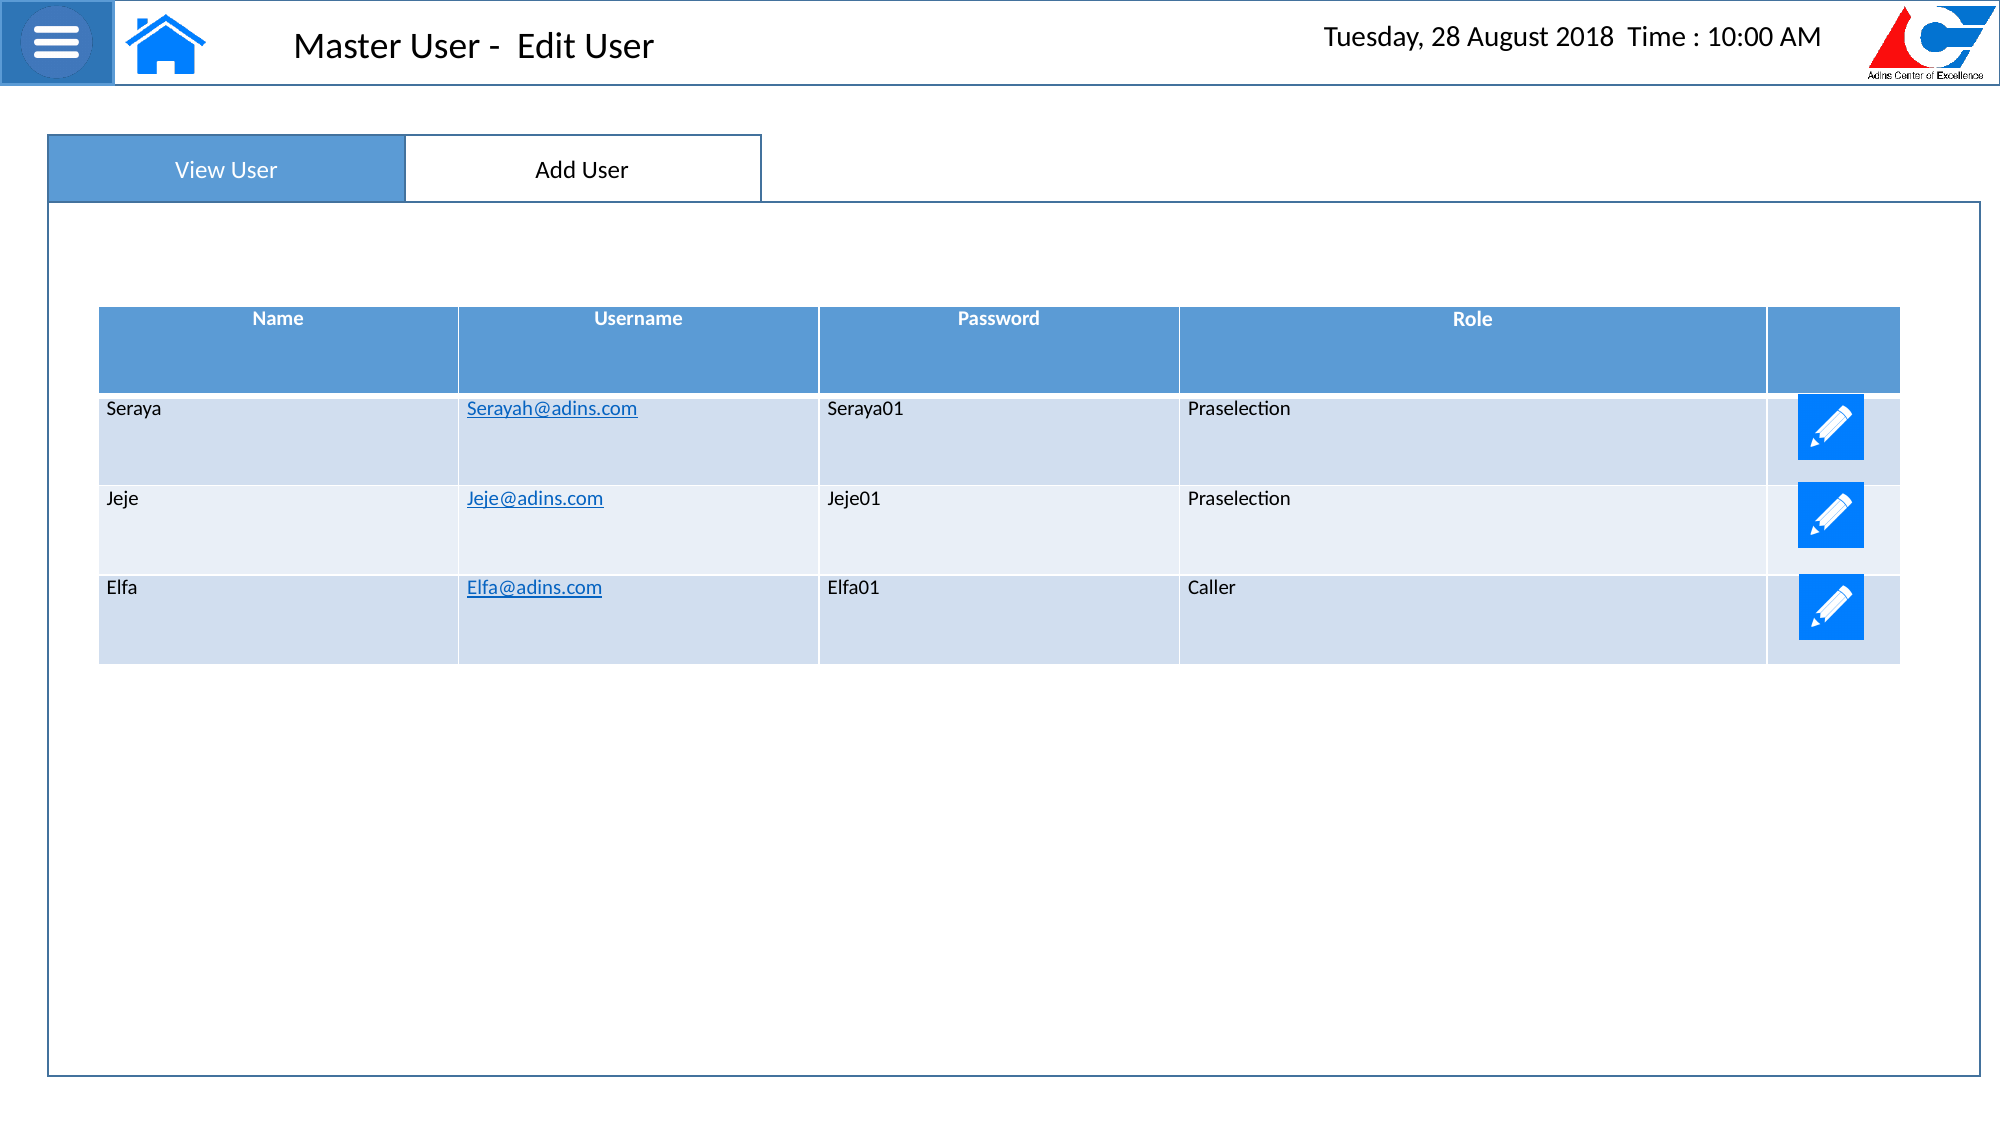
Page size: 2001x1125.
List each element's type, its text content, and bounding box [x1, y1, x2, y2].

table_header Role [1180, 307, 1766, 393]
table_cell Elfa@adins.com [459, 576, 818, 664]
text_box Tuesday, 28 August 2018 Time : 10:00 AM [1274, 7, 1863, 63]
table_header [1768, 307, 1900, 393]
picture [14, 0, 98, 84]
picture [1798, 482, 1864, 548]
text_box Master User - Edit User [278, 14, 728, 74]
table_cell Jeje [99, 486, 458, 574]
text_box View User [47, 134, 406, 203]
table_cell Serayah@adins.com [459, 399, 818, 485]
text_box Add User [406, 134, 762, 203]
text_box [115, 0, 2000, 86]
table_cell [1768, 486, 1900, 574]
table_header Username [459, 307, 818, 393]
table_cell [1768, 399, 1900, 485]
table_cell Elfa [99, 576, 458, 664]
table_cell Seraya [99, 399, 458, 485]
picture [1799, 574, 1864, 640]
picture [1863, 0, 2000, 85]
table_header Password [820, 307, 1179, 393]
table_cell Caller [1180, 576, 1766, 664]
picture [125, 14, 206, 75]
text_box [47, 201, 1981, 1077]
table_header Name [99, 307, 458, 393]
table_cell [1768, 576, 1900, 664]
table_cell Seraya01 [820, 399, 1179, 485]
table_cell Jeje01 [820, 486, 1179, 574]
text_box [0, 0, 115, 86]
table_cell Praselection [1180, 399, 1766, 485]
table_cell Jeje@adins.com [459, 486, 818, 574]
table_cell Elfa01 [820, 576, 1179, 664]
picture [1798, 394, 1864, 460]
table_cell Praselection [1180, 486, 1766, 574]
